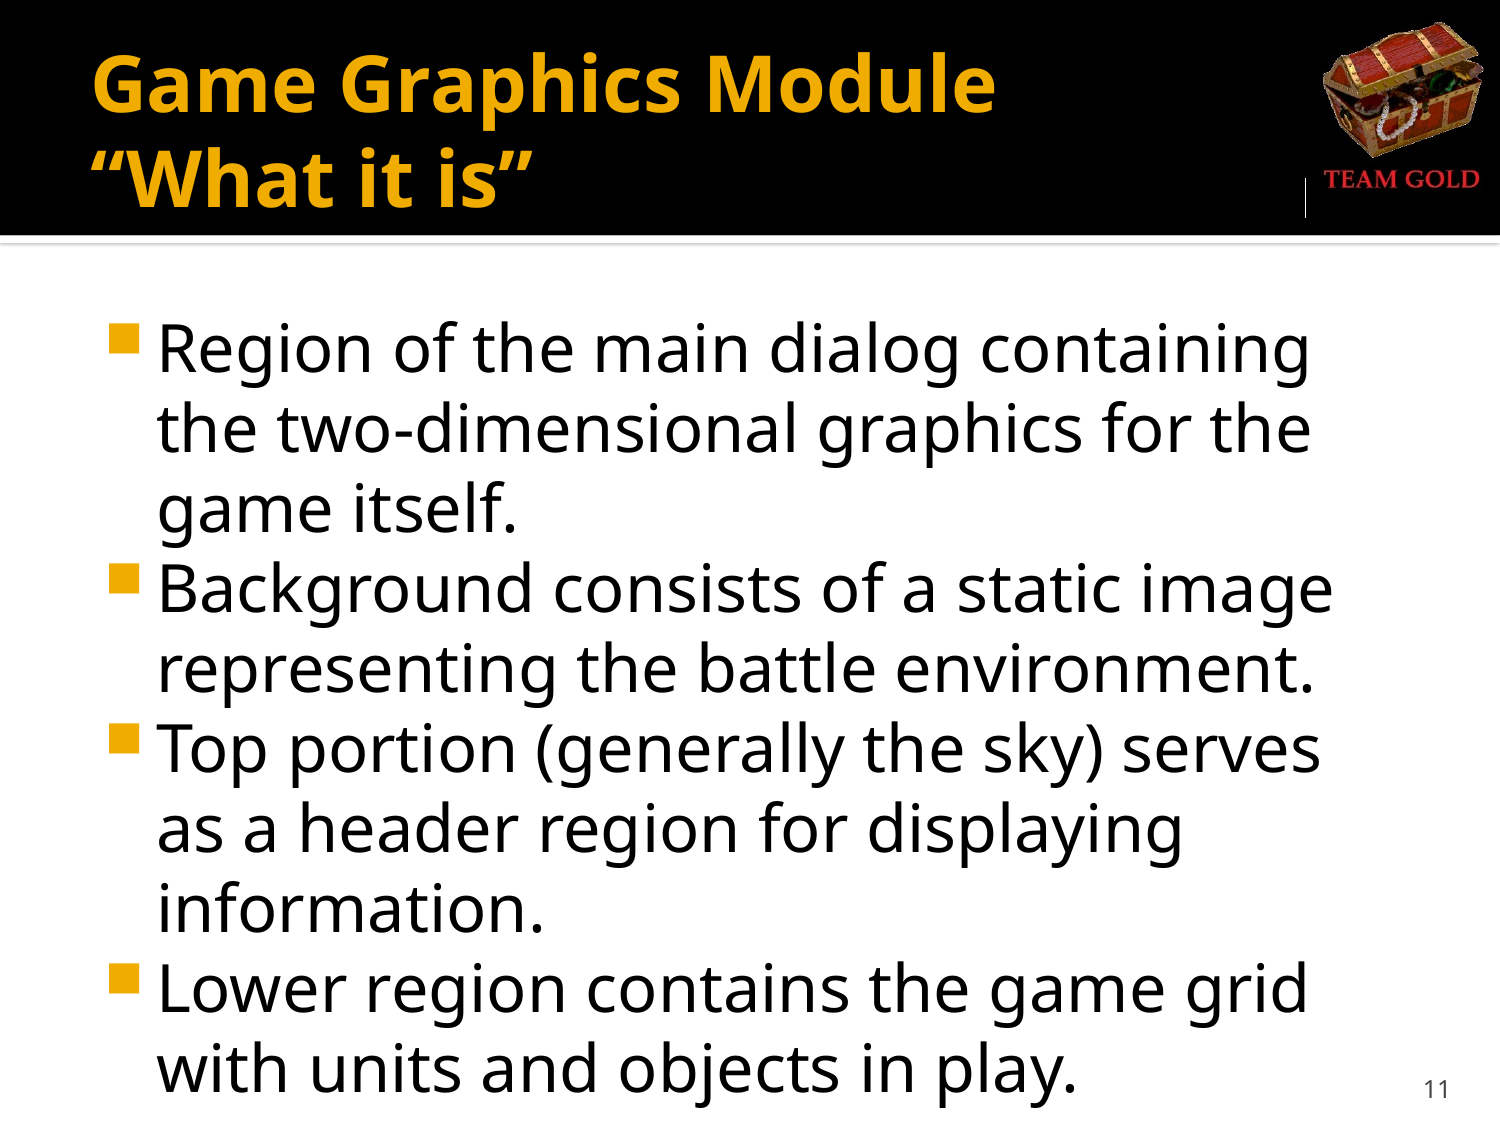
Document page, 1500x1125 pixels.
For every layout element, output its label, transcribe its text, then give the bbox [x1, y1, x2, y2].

slide_number 11 [1345, 1062, 1467, 1108]
picture [1305, 0, 1500, 218]
list Region of the main dialog containing the two-dimensional graphics for the game itself. Background consists of a static image representing the battle environment. Top portion (generally the sky) serves as a header region for displaying information. Lower region contains the game grid with units and objects in play. [75, 291, 1425, 1050]
title Game Graphics Module “What it is” [75, 25, 1425, 231]
